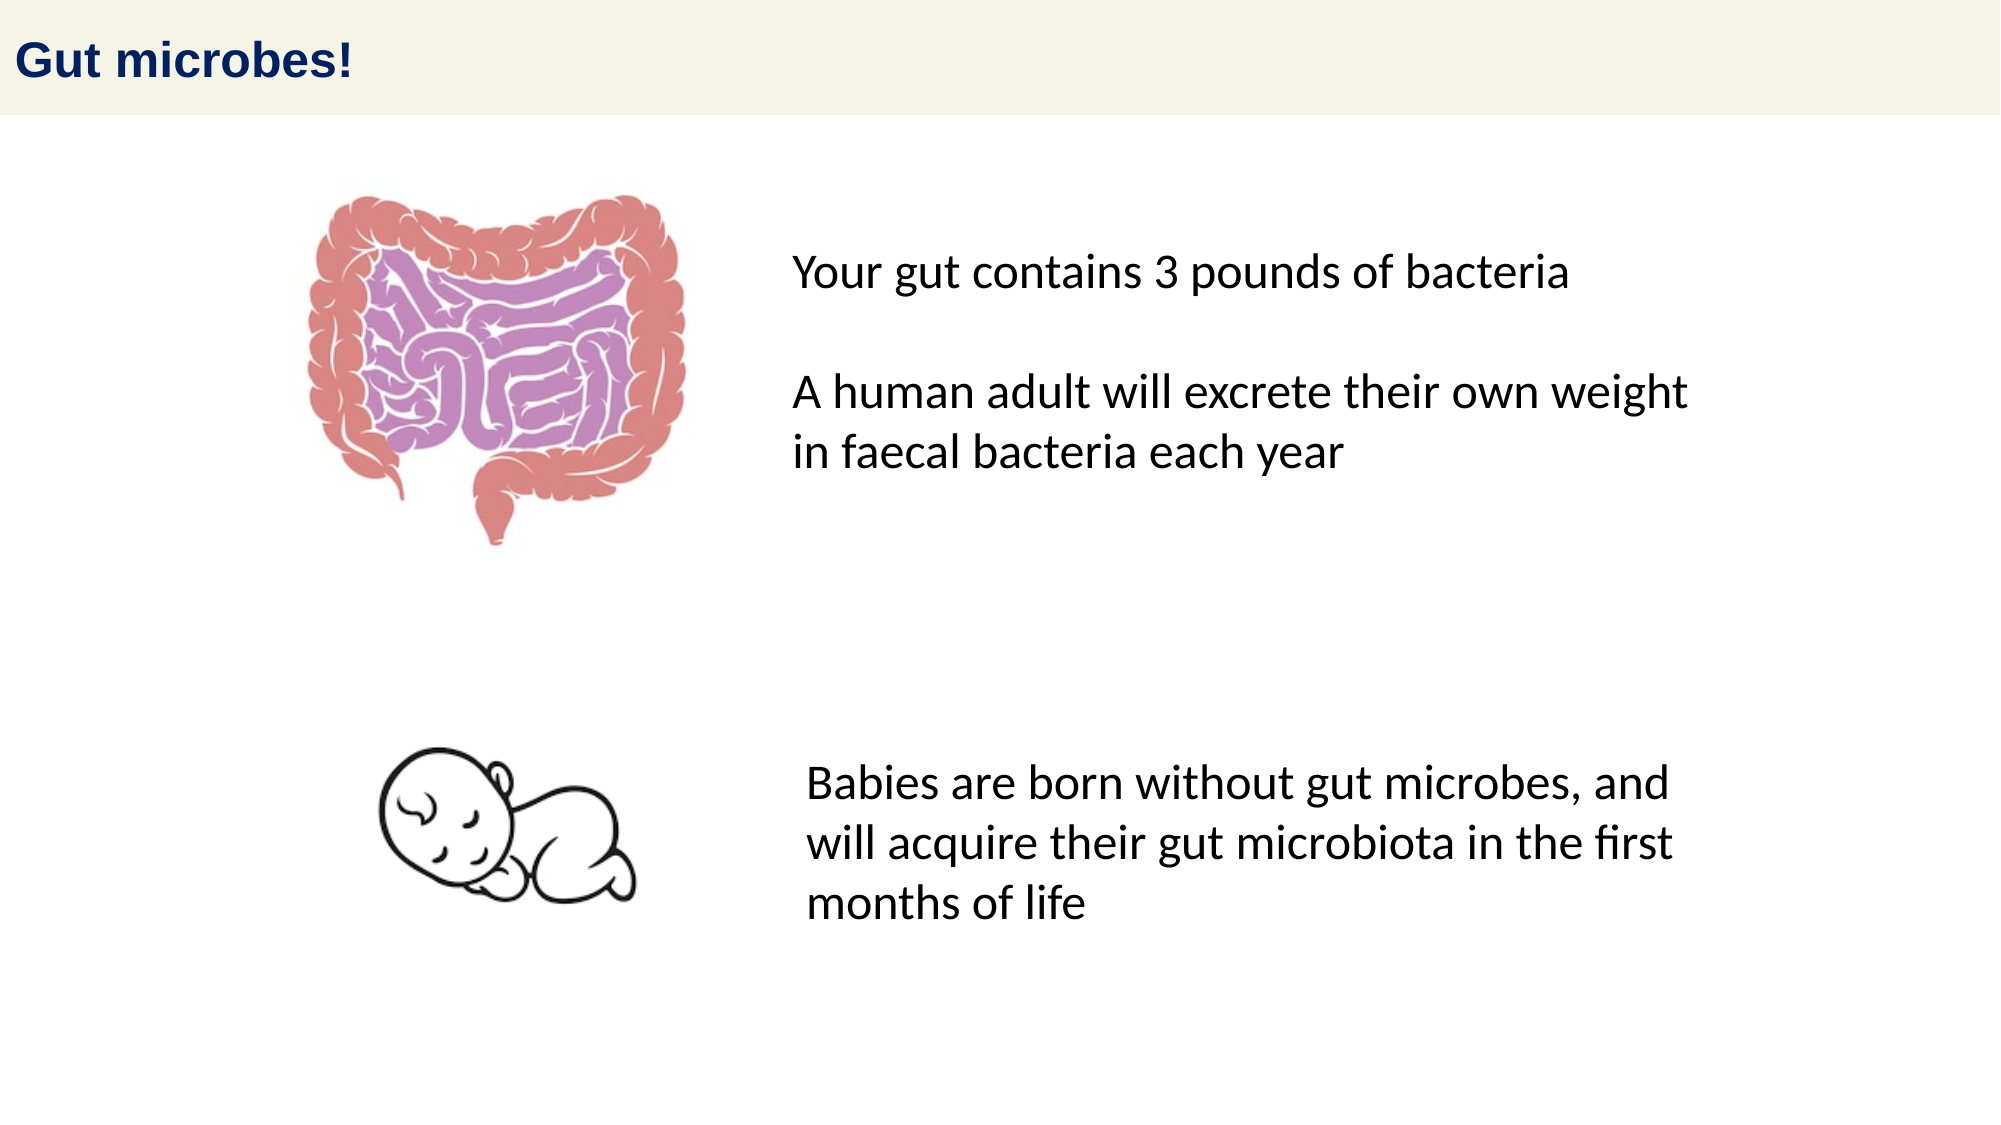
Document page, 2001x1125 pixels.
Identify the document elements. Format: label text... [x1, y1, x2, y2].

text_box Babies are born without gut microbes, and will acquire their gut microbiota in the first months of life [791, 742, 1725, 937]
text_box Gut microbes! [0, 0, 2000, 116]
picture [289, 178, 705, 563]
text_box Your gut contains 3 pounds of bacteria A human adult will excrete their own weight in faecal bacteria each year [777, 230, 1711, 486]
picture [315, 633, 701, 1019]
